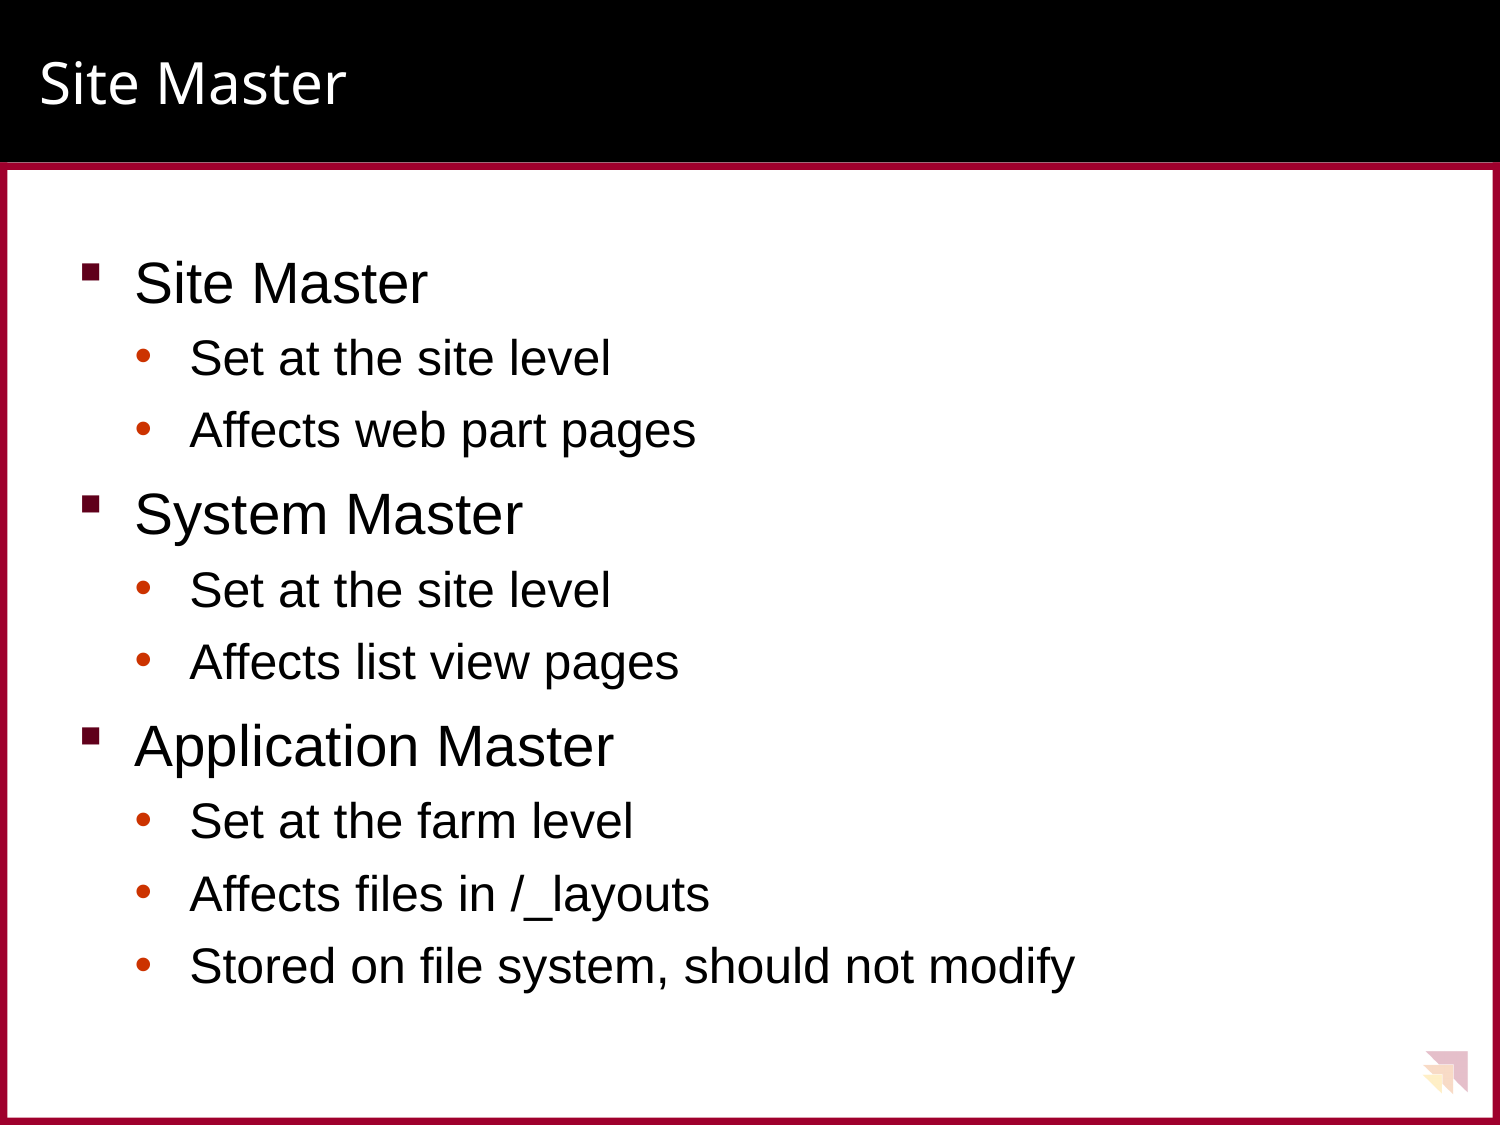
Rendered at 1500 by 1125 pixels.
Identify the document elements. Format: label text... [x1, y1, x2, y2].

list Site Master Set at the site level Affects web part pages System Master Set at the site level Affects list view pages Application Master Set at the farm level Affects files in /_layouts Stored on file system, should not modify [62, 237, 1438, 1088]
title Site Master [24, 12, 1438, 150]
